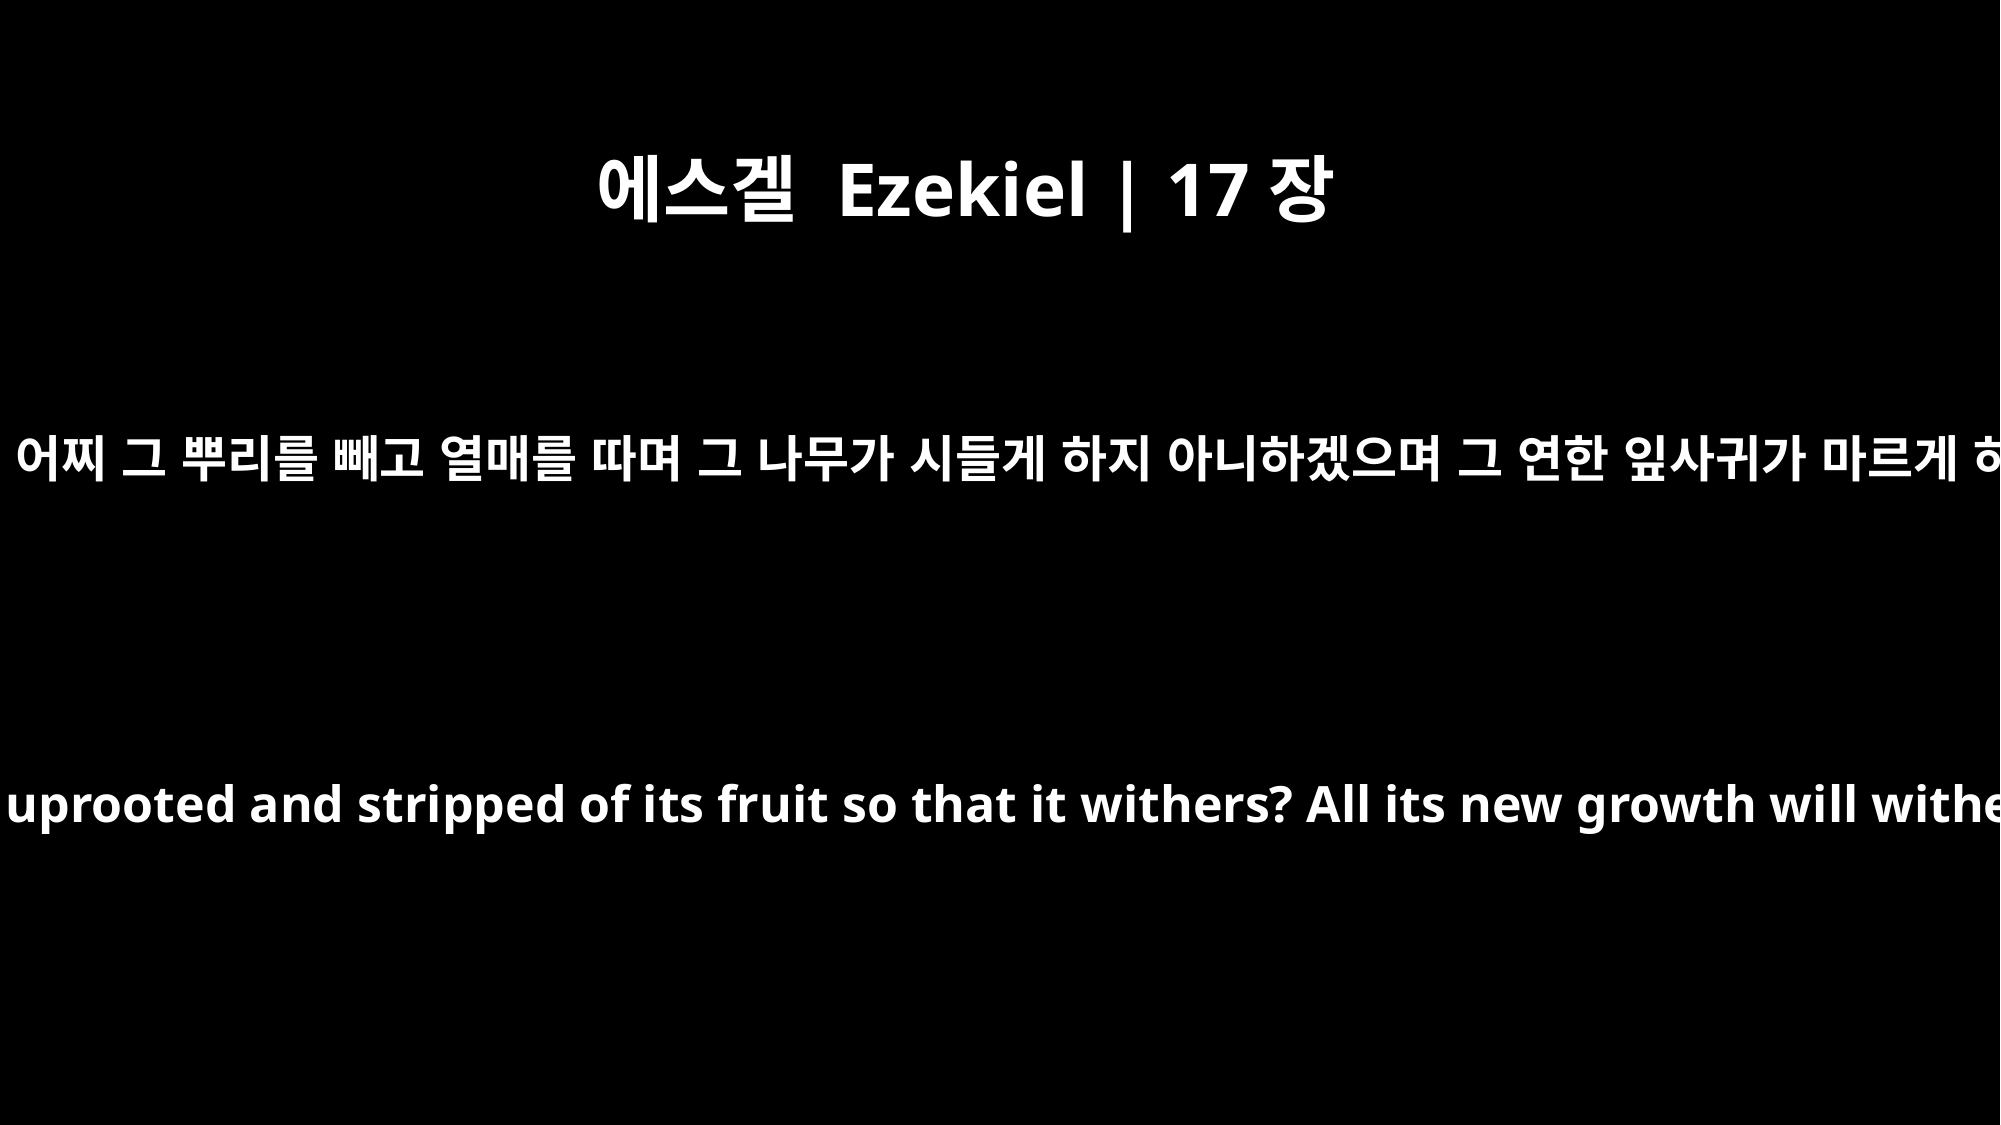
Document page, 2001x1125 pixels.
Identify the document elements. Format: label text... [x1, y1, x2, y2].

text_box "Say to them, `This is what the Sovereign LORD says: Will it thrive? Will it not be uprooted and stripped of its fruit so that it withers? All its new growth will wither. It will not take a strong arm or many people to pull it up by the roots. [0, 764, 2000, 840]
text_box 9 너는 이르기를 주 여호와의 말씀에 그 나무가 능히 번성하겠느냐 이 독수리가 어찌 그 뿌리를 빼고 열매를 따며 그 나무가 시들게 하지 아니하겠으며 그 연한 잎사귀가 마르게 하지 아니하겠느냐 많은 백성이나 강한 팔이 아니라도 그 뿌리를 뽑으리라 [0, 359, 2000, 495]
text_box 에스겔 Ezekiel | 17장 [581, 136, 1351, 239]
